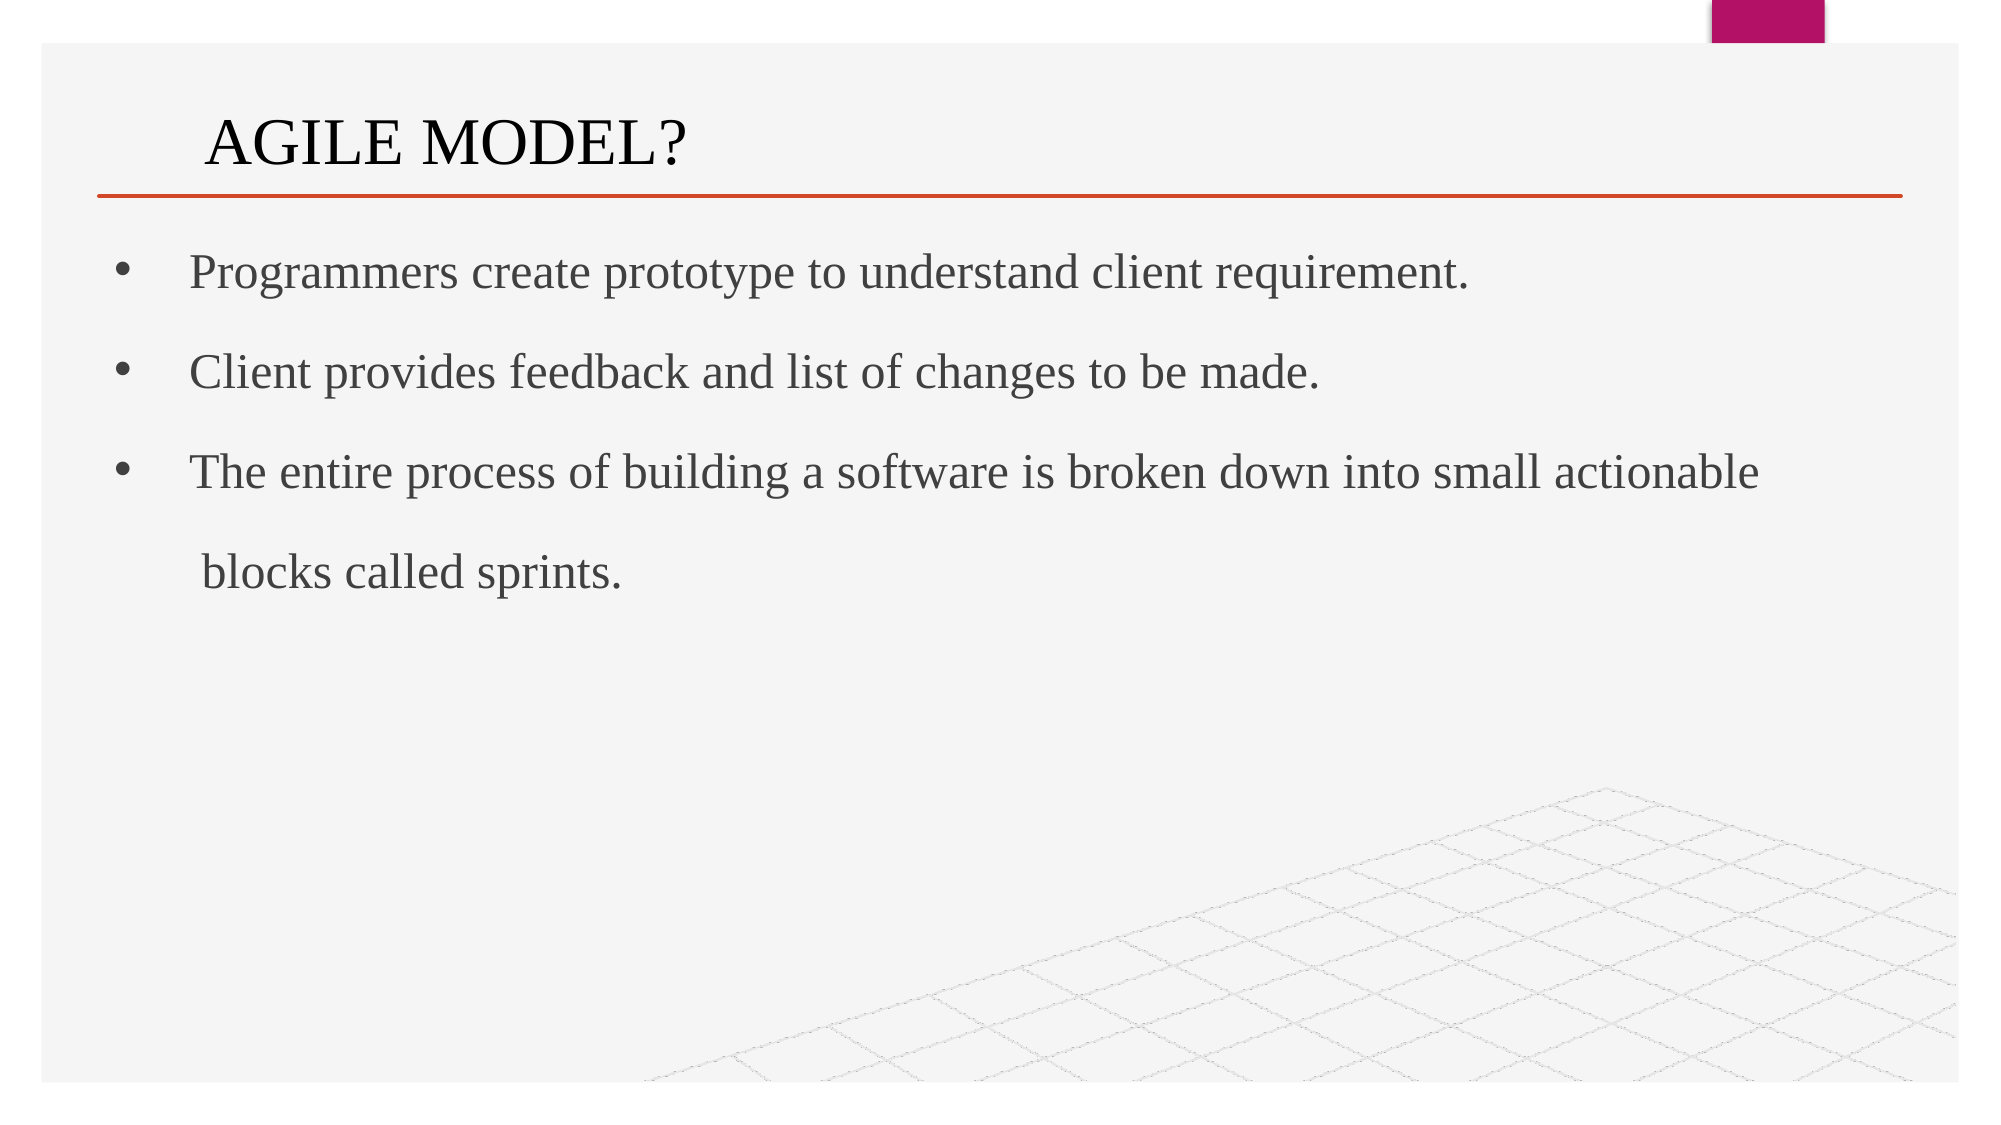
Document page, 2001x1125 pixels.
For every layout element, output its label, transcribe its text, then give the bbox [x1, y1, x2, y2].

text_box Programmers create prototype to understand client requirement. Client provides feedback and list of changes to be made. The entire process of building a software is broken down into small actionable blocks called sprints. [99, 253, 1901, 1011]
title AGILE MODEL? [189, 0, 1627, 253]
picture [607, 787, 1956, 1081]
